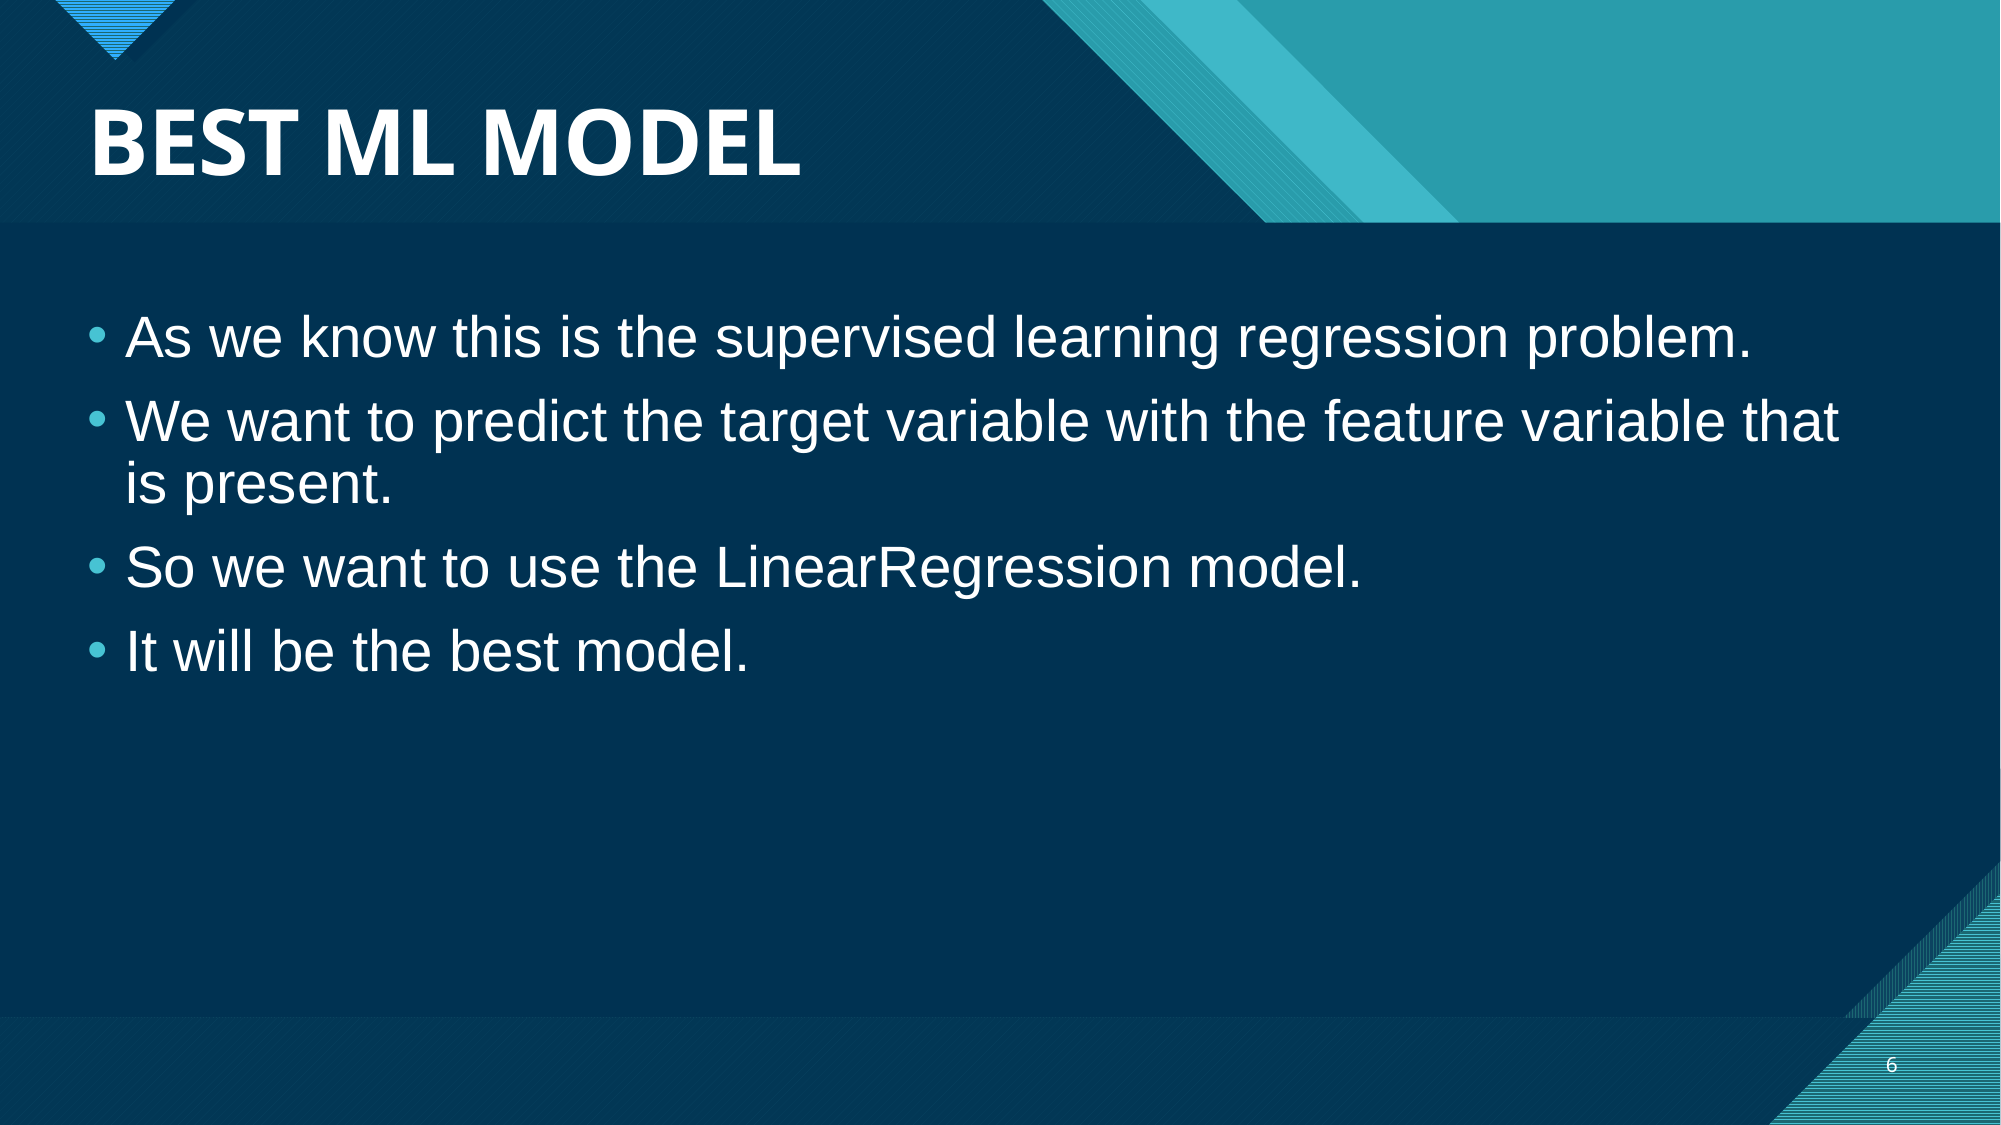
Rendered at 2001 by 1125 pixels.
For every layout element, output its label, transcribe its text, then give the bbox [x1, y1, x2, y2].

list As we know this is the supervised learning regression problem. We want to predict the target variable with the feature variable that is present. So we want to use the LinearRegression model. It will be the best model. [72, 299, 1913, 1014]
title BEST ML MODEL [72, 89, 1913, 205]
slide_number 6 [1845, 1035, 1913, 1096]
